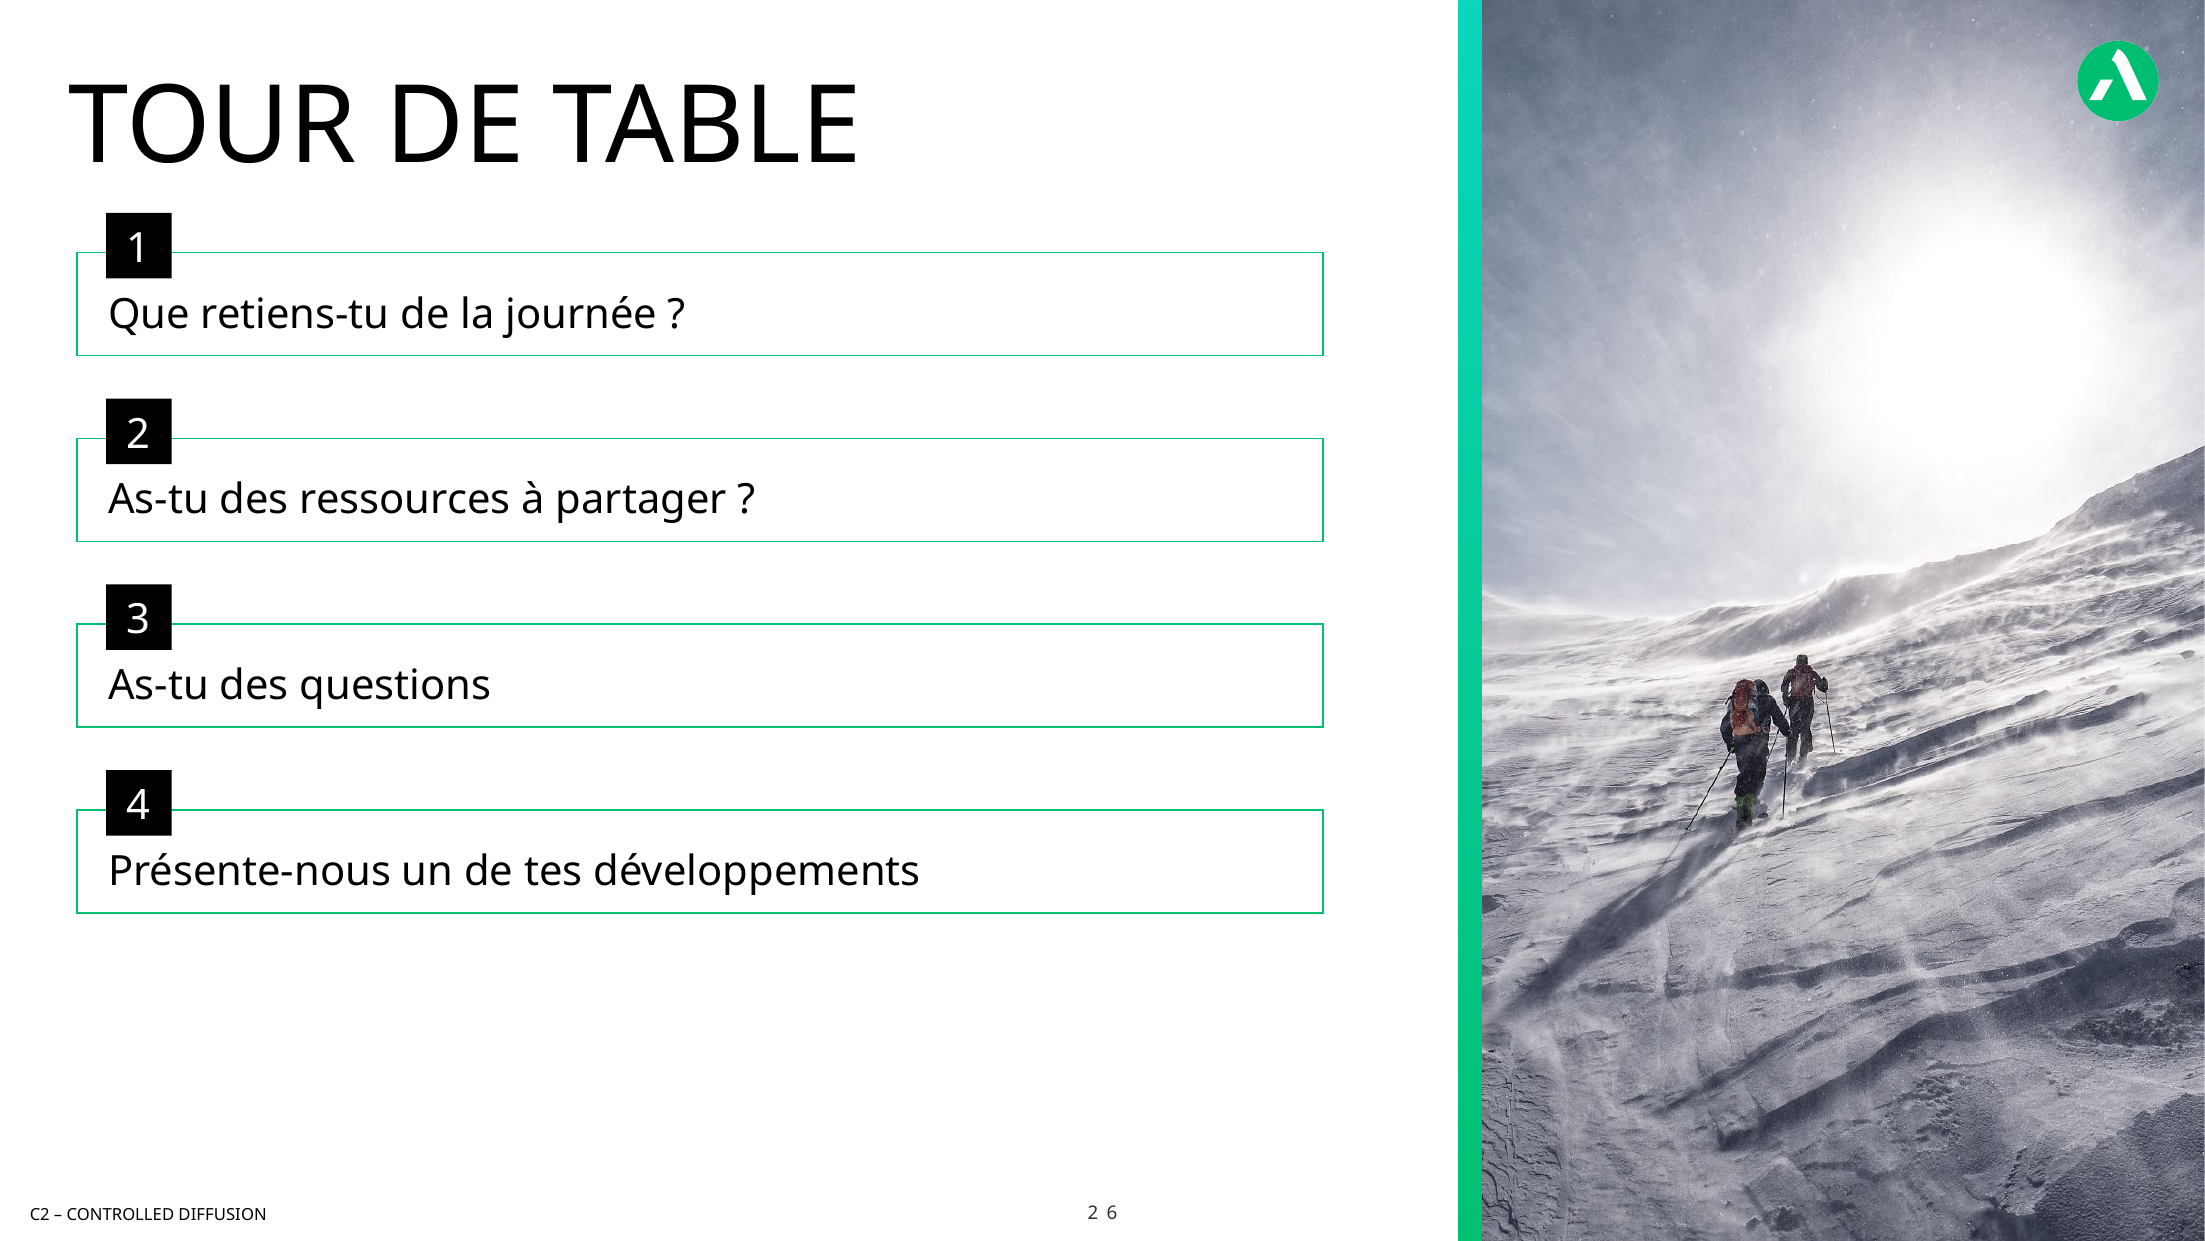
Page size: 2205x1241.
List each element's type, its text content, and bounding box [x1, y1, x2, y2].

picture [1458, 0, 2205, 1241]
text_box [77, 398, 1323, 542]
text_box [77, 212, 1323, 356]
list Tour de table [53, 46, 1324, 194]
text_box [77, 584, 1323, 728]
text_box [77, 769, 1323, 913]
